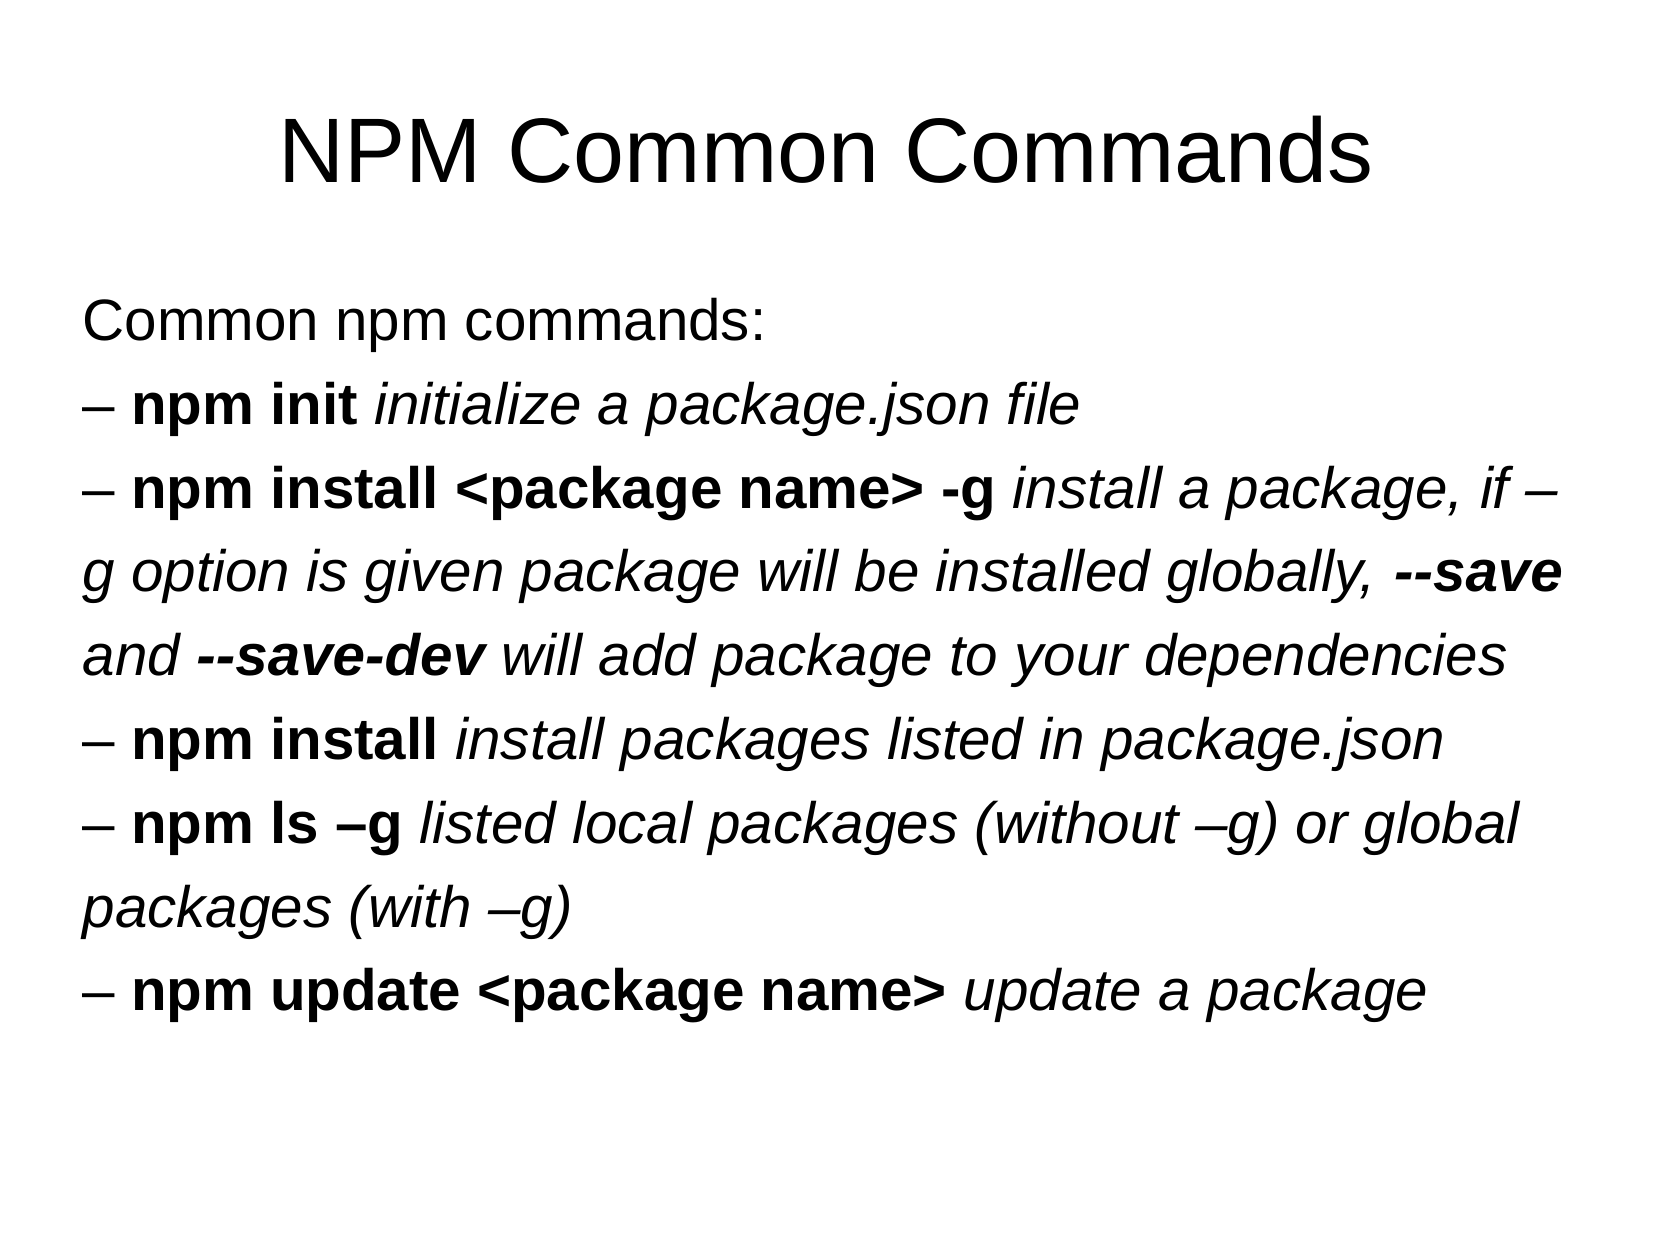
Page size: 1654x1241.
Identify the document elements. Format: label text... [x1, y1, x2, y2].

list Common npm commands: – npm init initialize a package.json file – npm install <package name> -g install a package, if – g option is given package will be installed globally, --save and --save-dev will add package to your dependencies – npm install install packages listed in package.json – npm ls –g listed local packages (without –g) or global packages (with –g) – npm update <package name> update a package [82, 290, 1571, 1010]
title NPM Common Commands [82, 49, 1571, 257]
